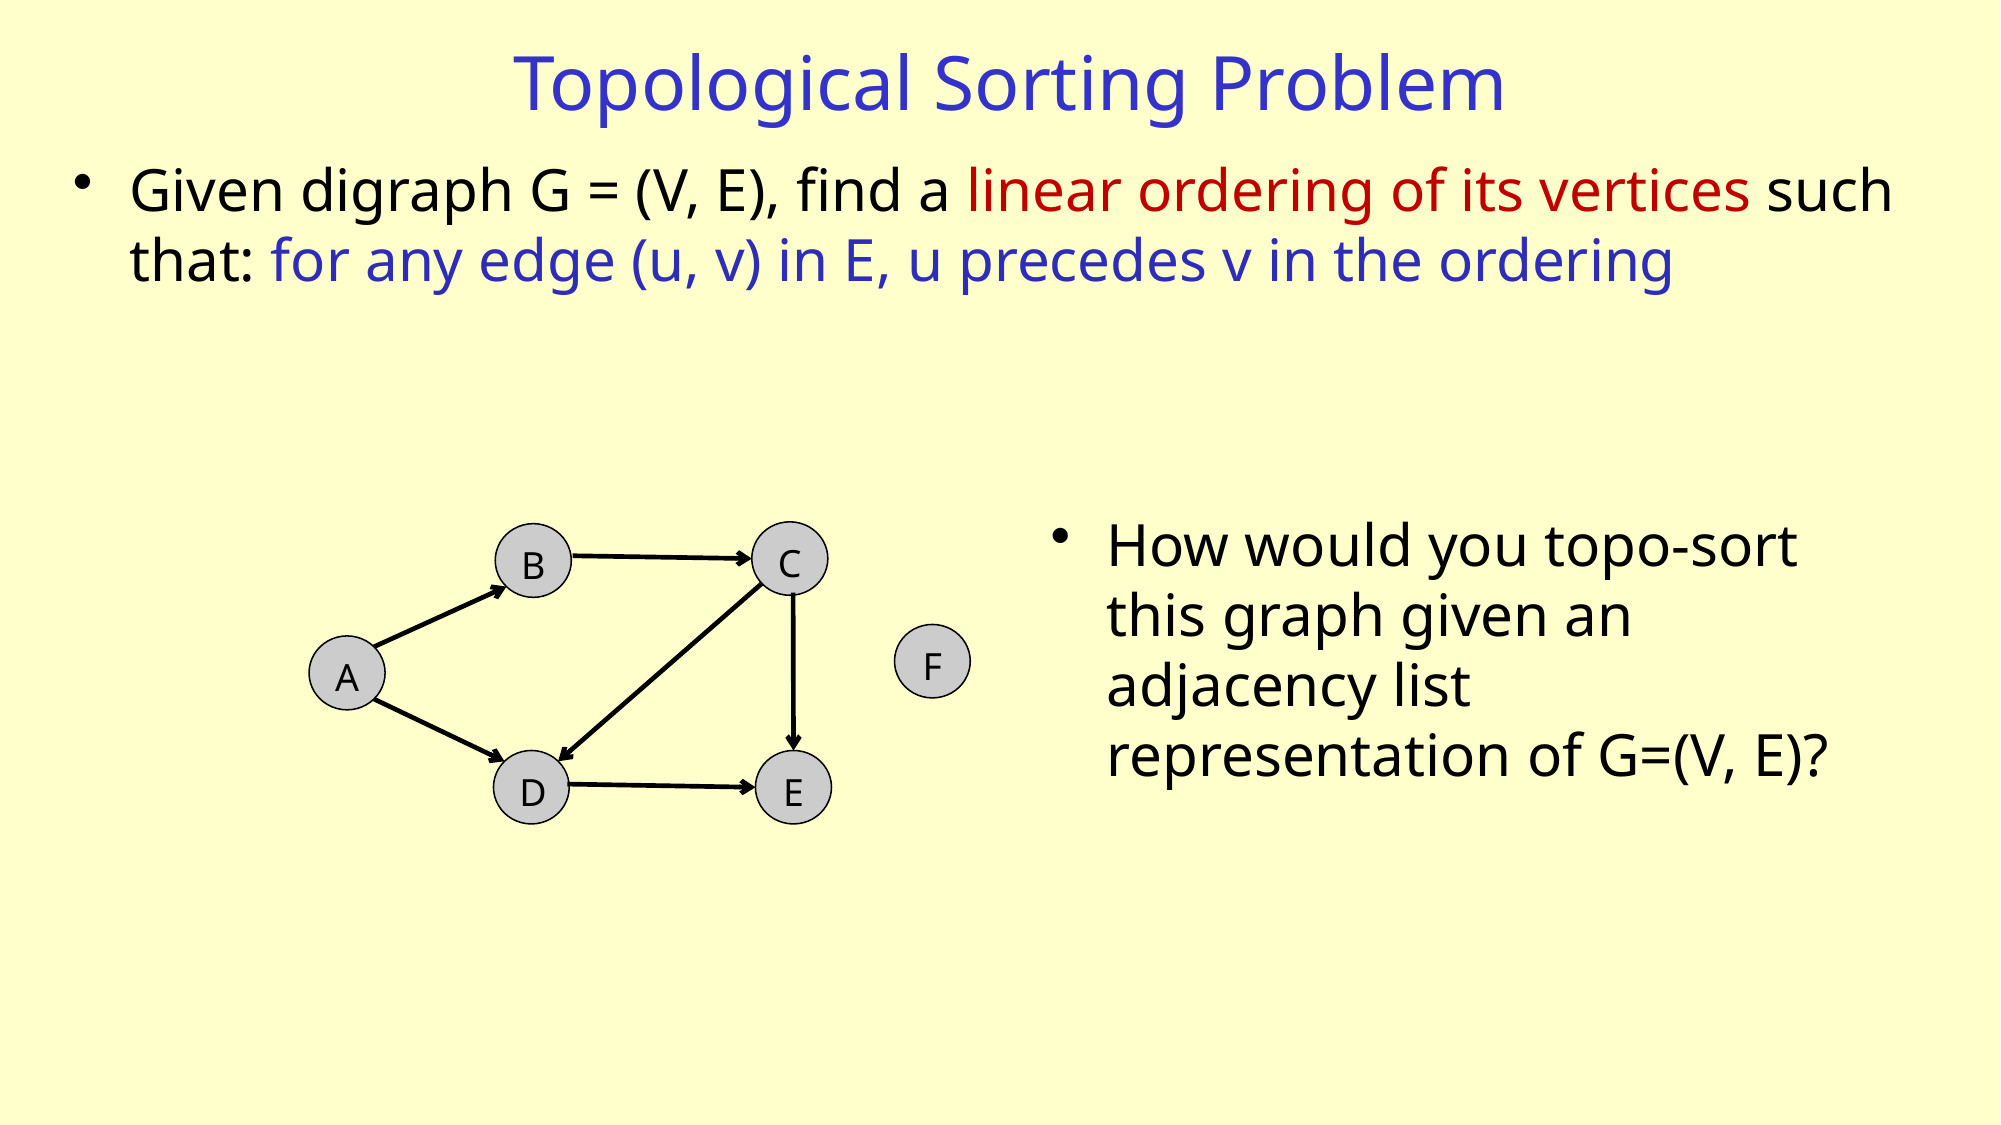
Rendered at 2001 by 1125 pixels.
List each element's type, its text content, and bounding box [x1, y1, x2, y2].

title Topological Sorting Problem [295, 23, 1727, 138]
text_box How would you topo-sort this graph given an adjacency list representation of G=(V, E)? [1035, 500, 1885, 894]
list Given digraph G = (V, E), find a linear ordering of its vertices such that: for any edge (u, v) in E, u precedes v in the ordering [57, 145, 1931, 324]
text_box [308, 521, 971, 825]
